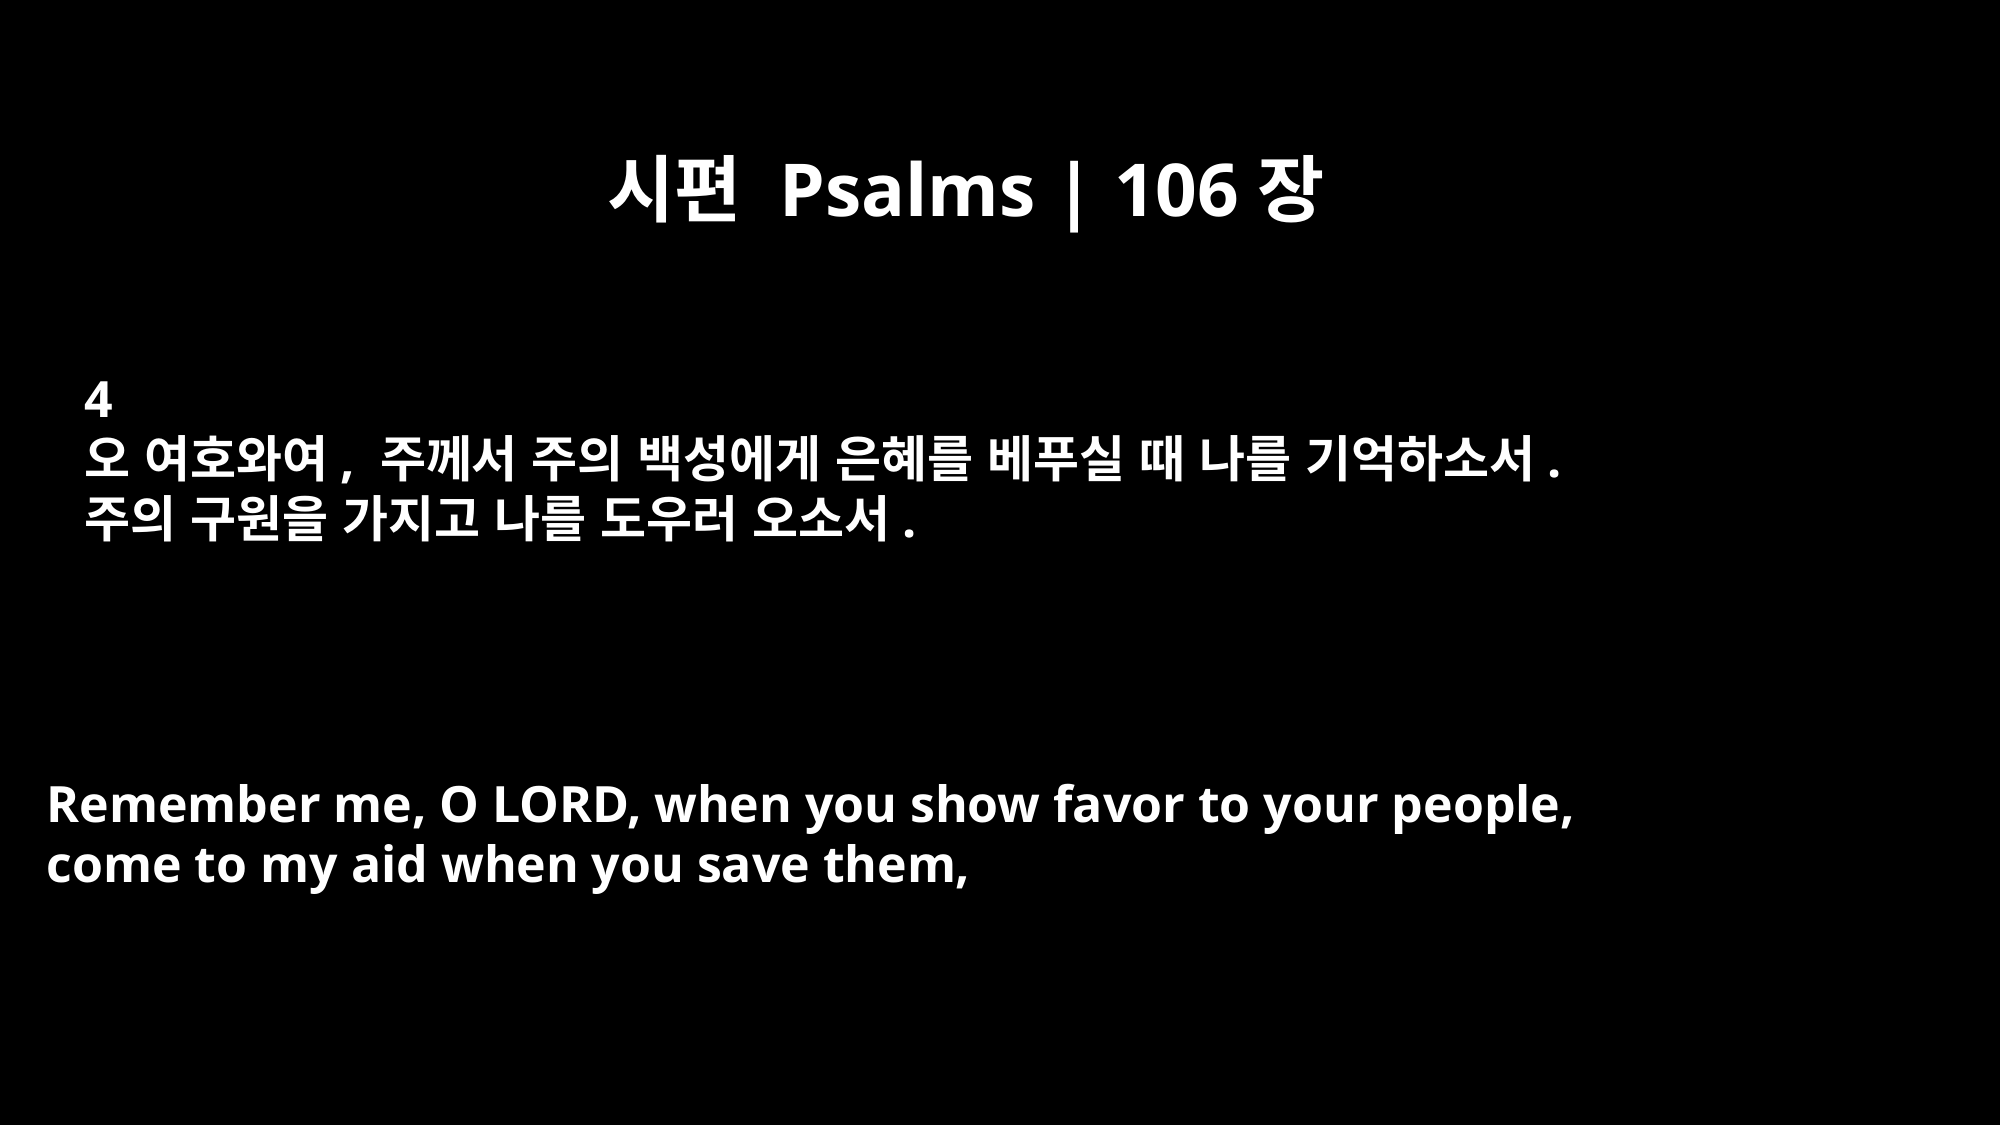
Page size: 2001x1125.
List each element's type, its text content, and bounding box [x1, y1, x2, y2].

text_box 4 오 여호와여, 주께서 주의 백성에게 은혜를 베푸실 때 나를 기억하소서. 주의 구원을 가지고 나를 도우러 오소서. [69, 359, 1591, 555]
text_box 시편 Psalms | 106장 [592, 136, 1340, 239]
text_box Remember me, O LORD, when you show favor to your people, come to my aid when you save them, [32, 764, 1604, 900]
